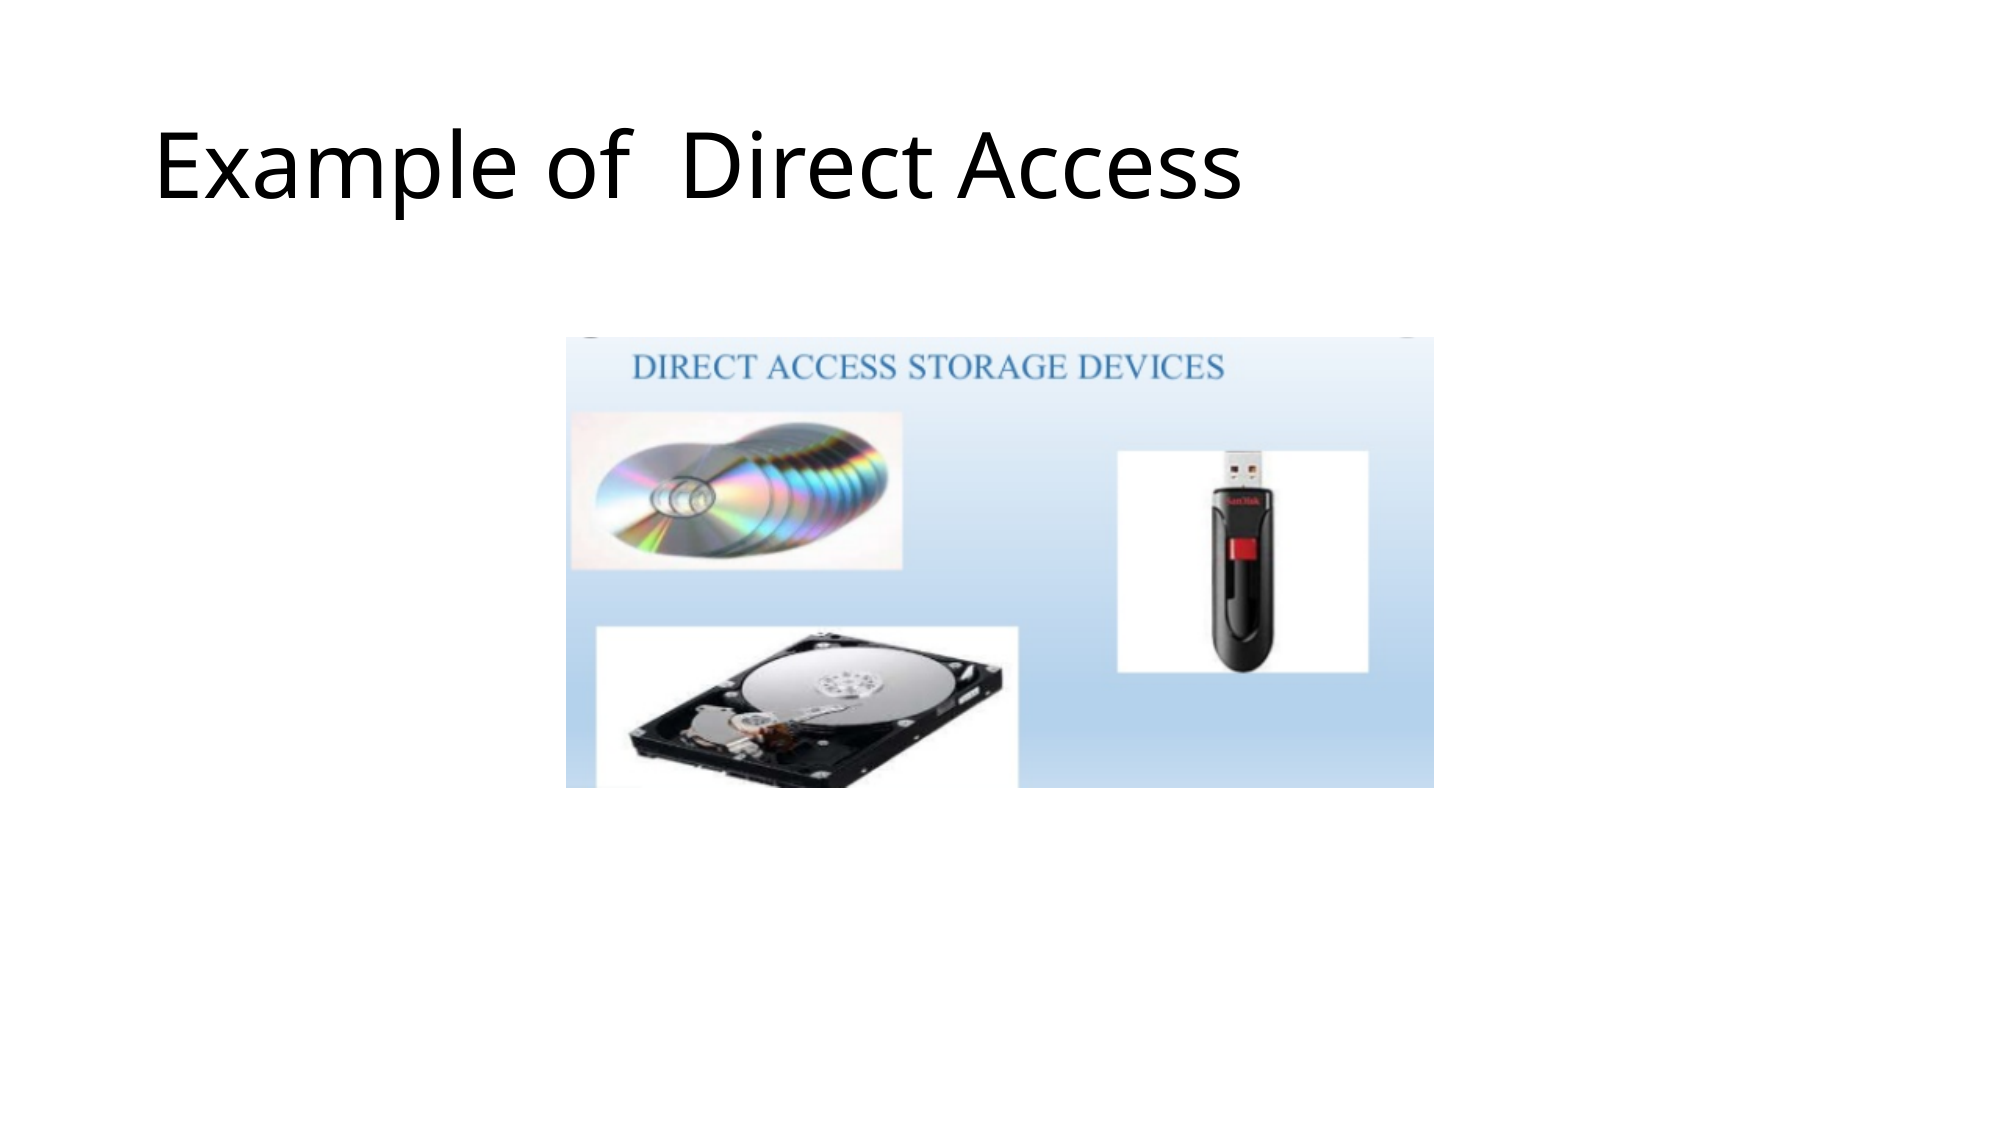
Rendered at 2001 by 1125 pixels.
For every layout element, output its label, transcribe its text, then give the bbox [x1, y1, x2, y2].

title Example of Direct Access [137, 59, 1863, 278]
picture [566, 337, 1434, 788]
